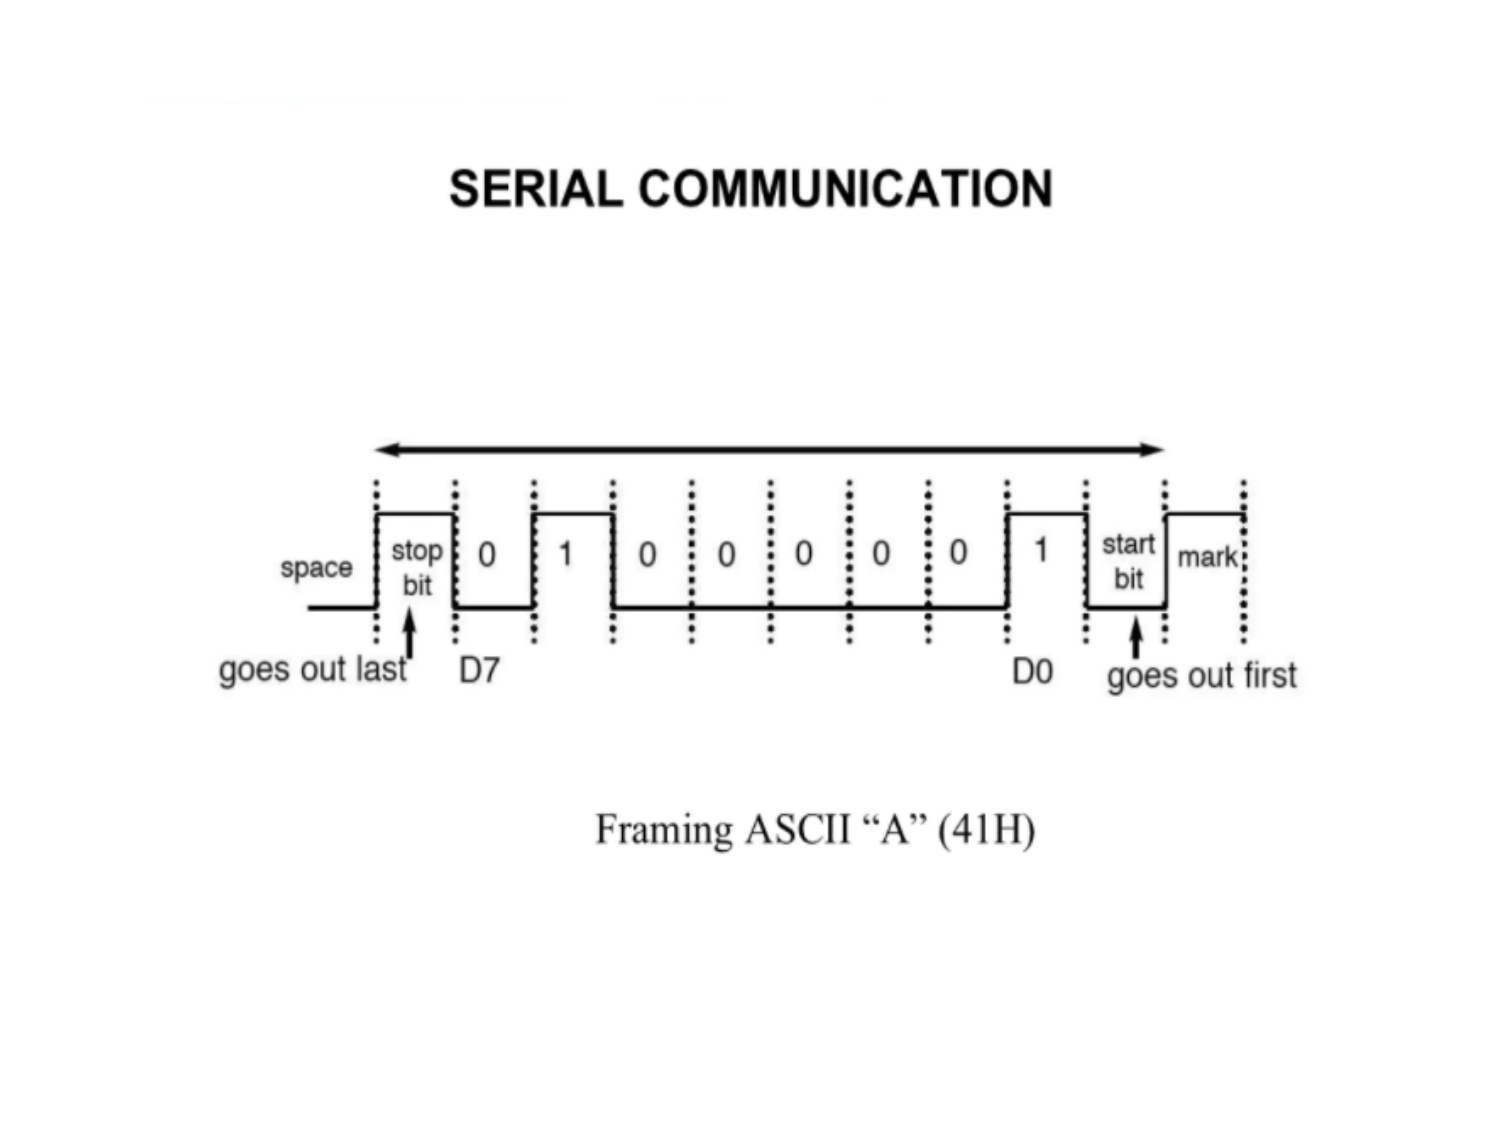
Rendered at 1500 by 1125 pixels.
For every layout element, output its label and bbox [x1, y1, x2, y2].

picture [149, 99, 1363, 917]
